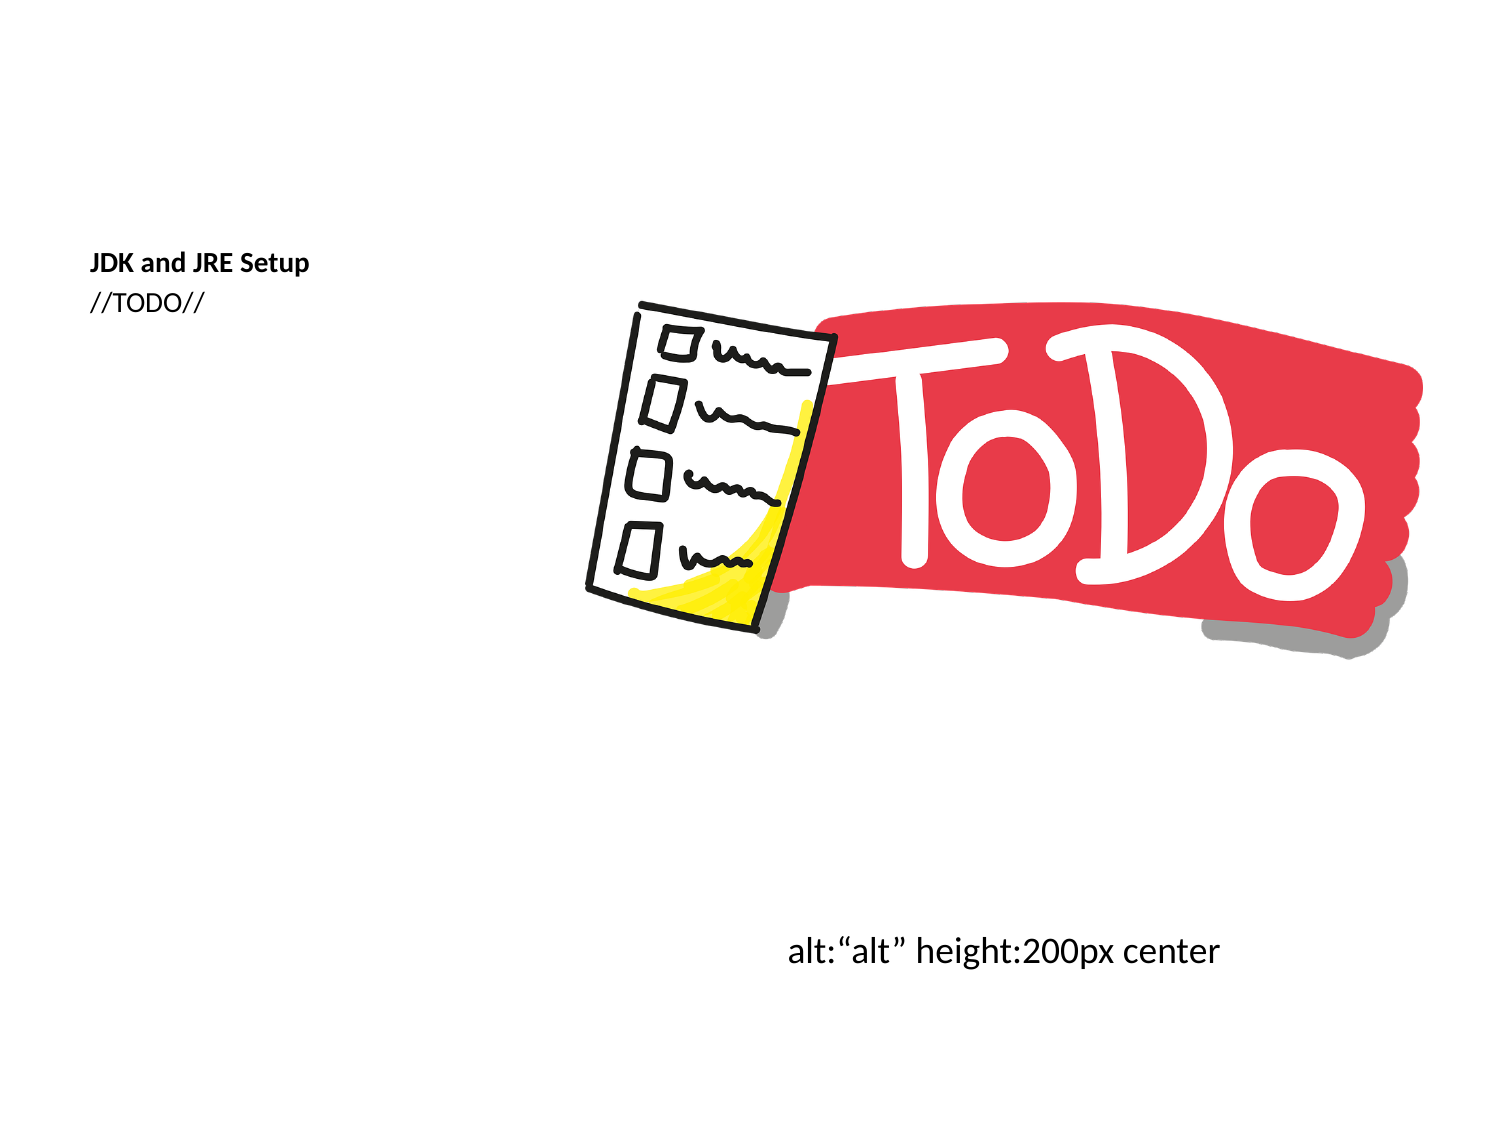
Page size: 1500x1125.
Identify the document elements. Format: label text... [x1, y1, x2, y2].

list JDK and JRE Setup //TODO// [75, 235, 569, 1005]
picture [585, 270, 1424, 690]
text_box alt:“alt” height:200px center [585, 918, 1423, 1003]
